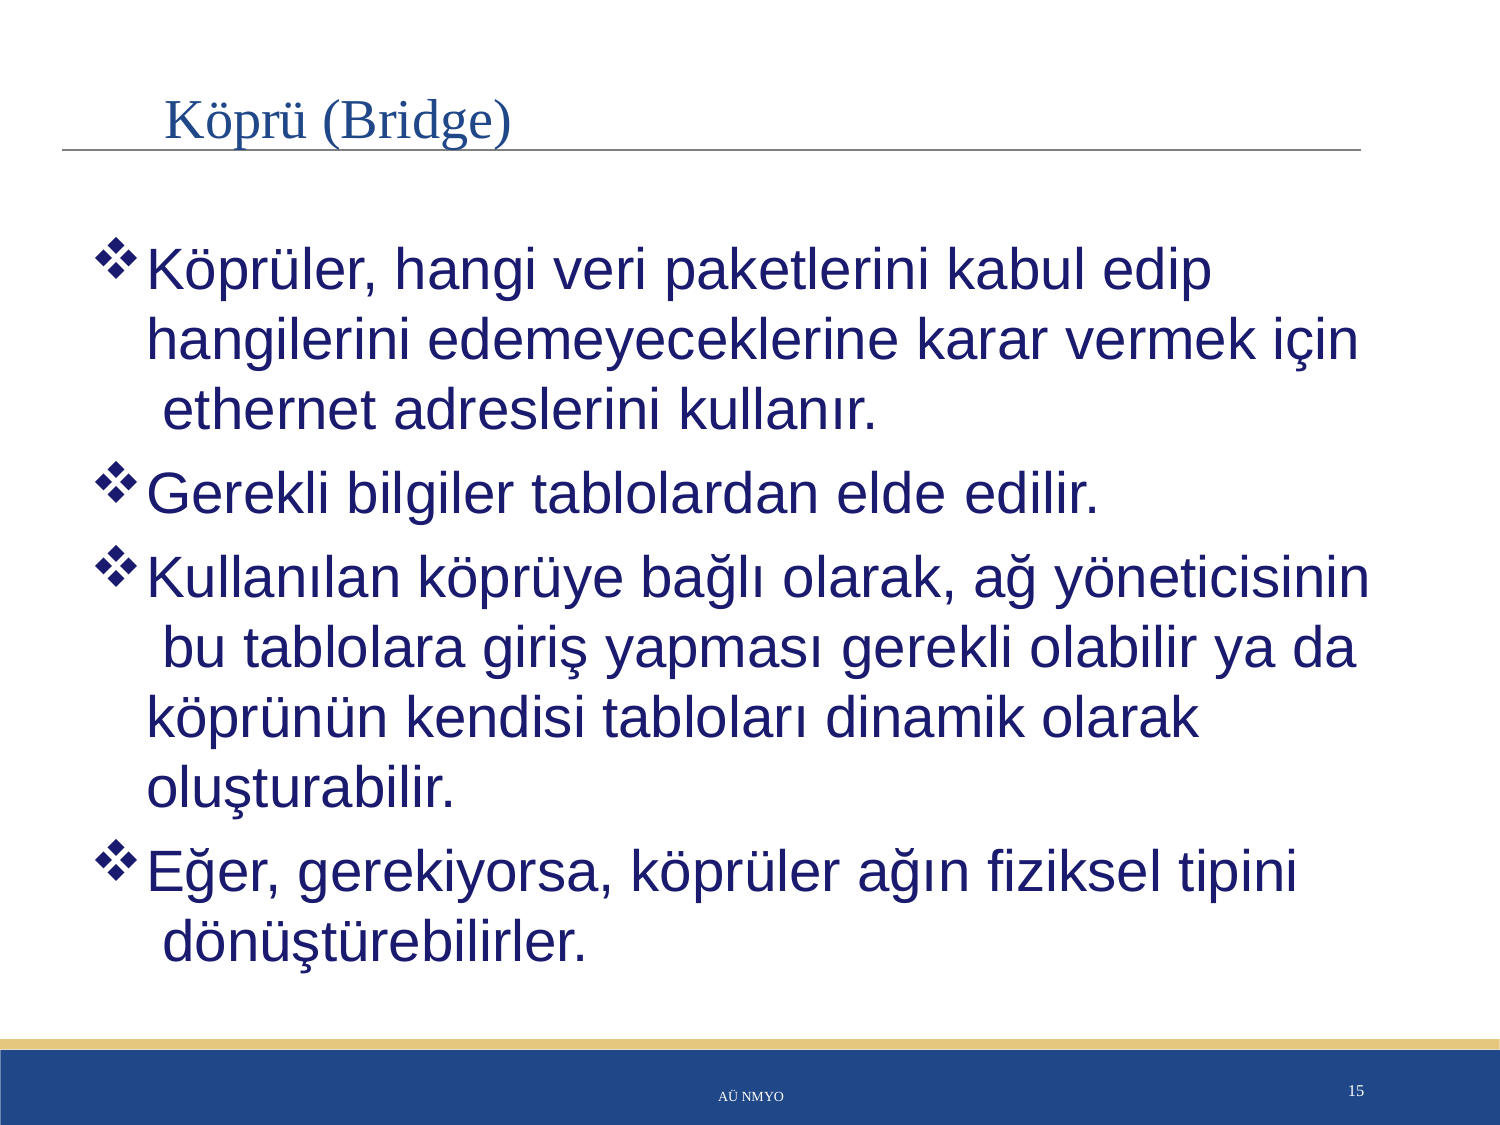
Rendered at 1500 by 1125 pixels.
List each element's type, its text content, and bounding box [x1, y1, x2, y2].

footer AÜ NMYO [453, 973, 1047, 1125]
text_box Köprüler, hangi veri paketlerini kabul edip hangilerini edemeyeceklerine karar vermek için ethernet adreslerini kullanır. Gerekli bilgiler tablolardan elde edilir. Kullanılan köprüye bağlı olarak, ağ yöneticisinin bu tablolara giriş yapması gerekli olabilir ya da köprünün kendisi tabloları dinamik olarak oluşturabilir. Eğer, gerekiyorsa, köprüler ağın fiziksel tipini dönüştürebilirler. [87, 228, 1379, 973]
title Köprü (Bridge) [62, 0, 1438, 150]
slide_number 15 [1218, 1059, 1380, 1120]
